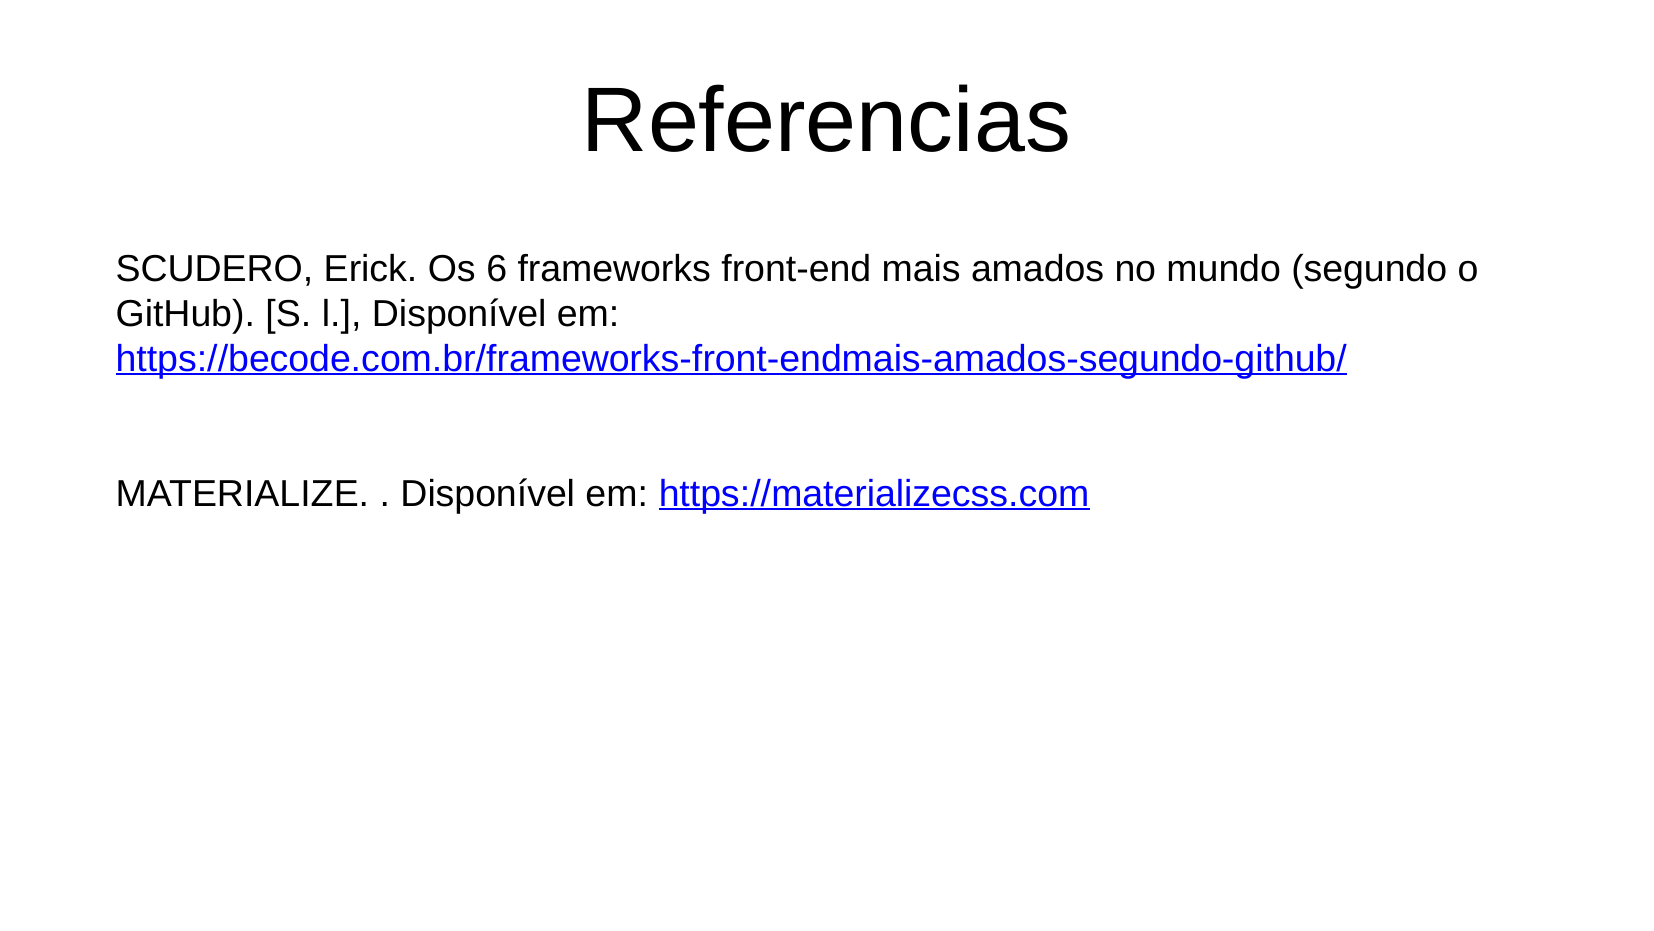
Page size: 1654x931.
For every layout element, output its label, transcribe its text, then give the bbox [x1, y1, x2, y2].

text_box SCUDERO, Erick. Os 6 frameworks front-end mais amados no mundo (segundo o GitHub). [S. l.], Disponível em: https://becode.com.br/frameworks-front-endmais-amados-segundo-github/ MATERIALIZE. . Disponível em: https://materializecss.com [100, 236, 1536, 587]
title Referencias [82, 0, 1571, 269]
